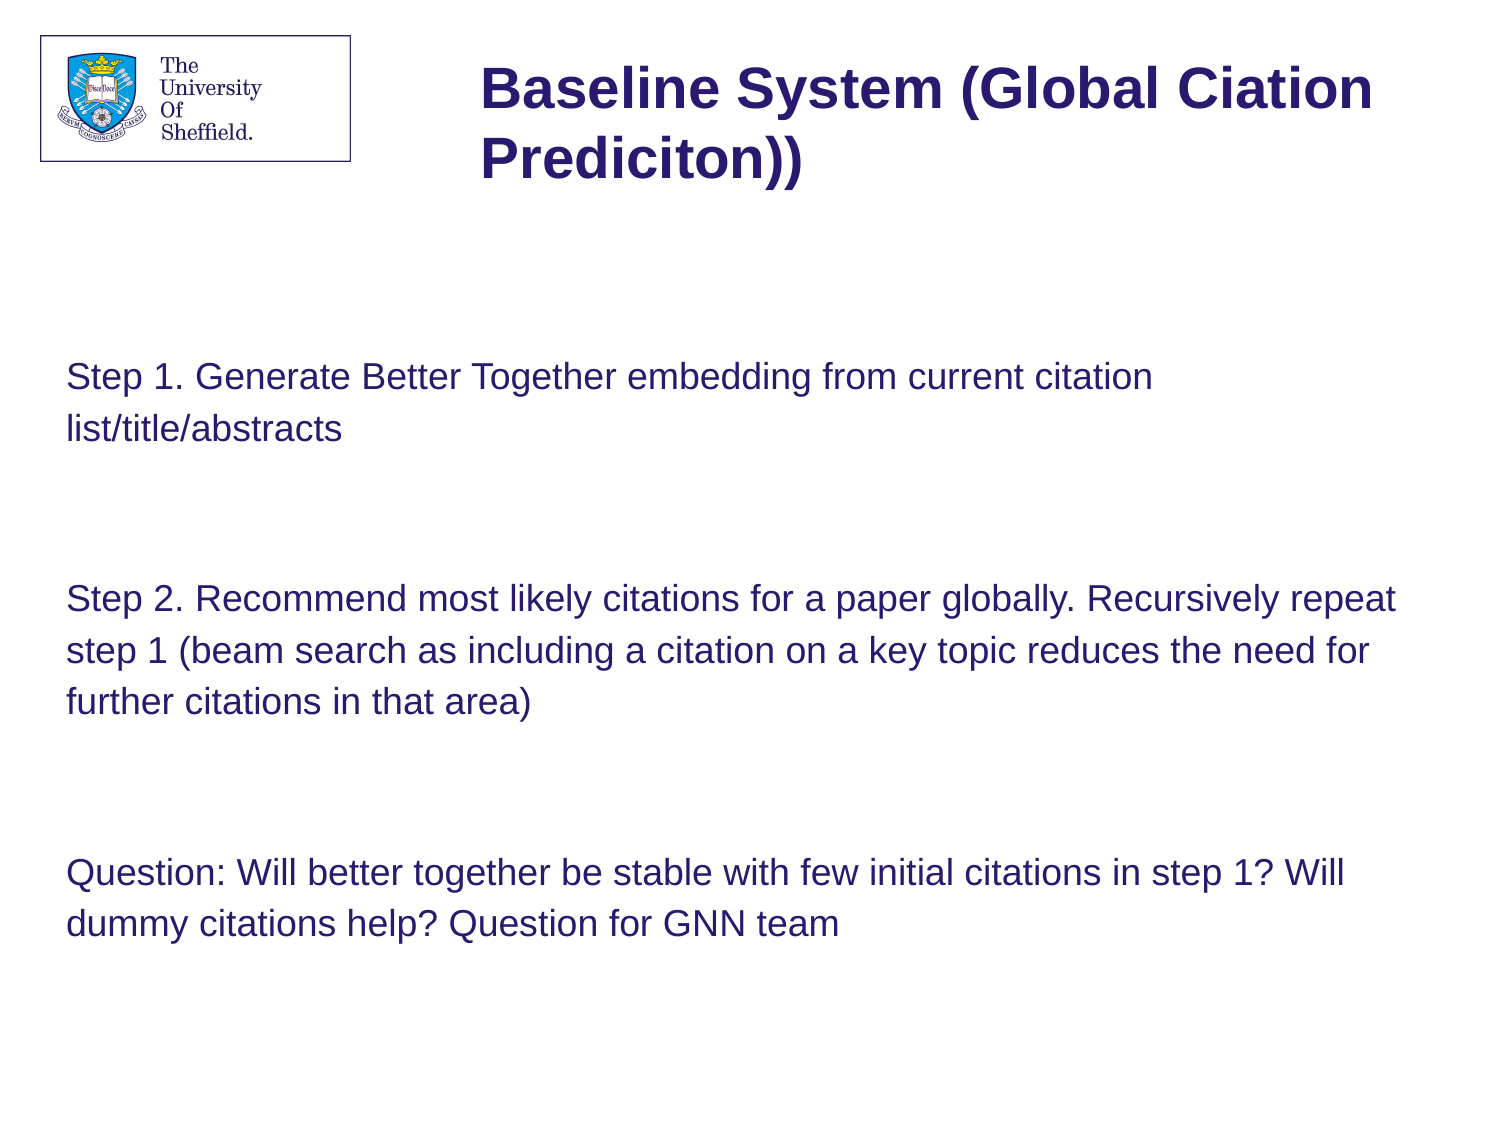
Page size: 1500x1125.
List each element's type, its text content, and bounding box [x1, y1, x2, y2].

list Step 1. Generate Better Together embedding from current citation list/title/abstracts Step 2. Recommend most likely citations for a paper globally. Recursively repeat step 1 (beam search as including a citation on a key topic reduces the need for further citations in that area) Question: Will better together be stable with few initial citations in step 1? Will dummy citations help? Question for GNN team [51, 252, 1449, 1000]
title Baseline System (Global Ciation Prediciton)) [465, 34, 1449, 161]
picture [40, 35, 351, 162]
